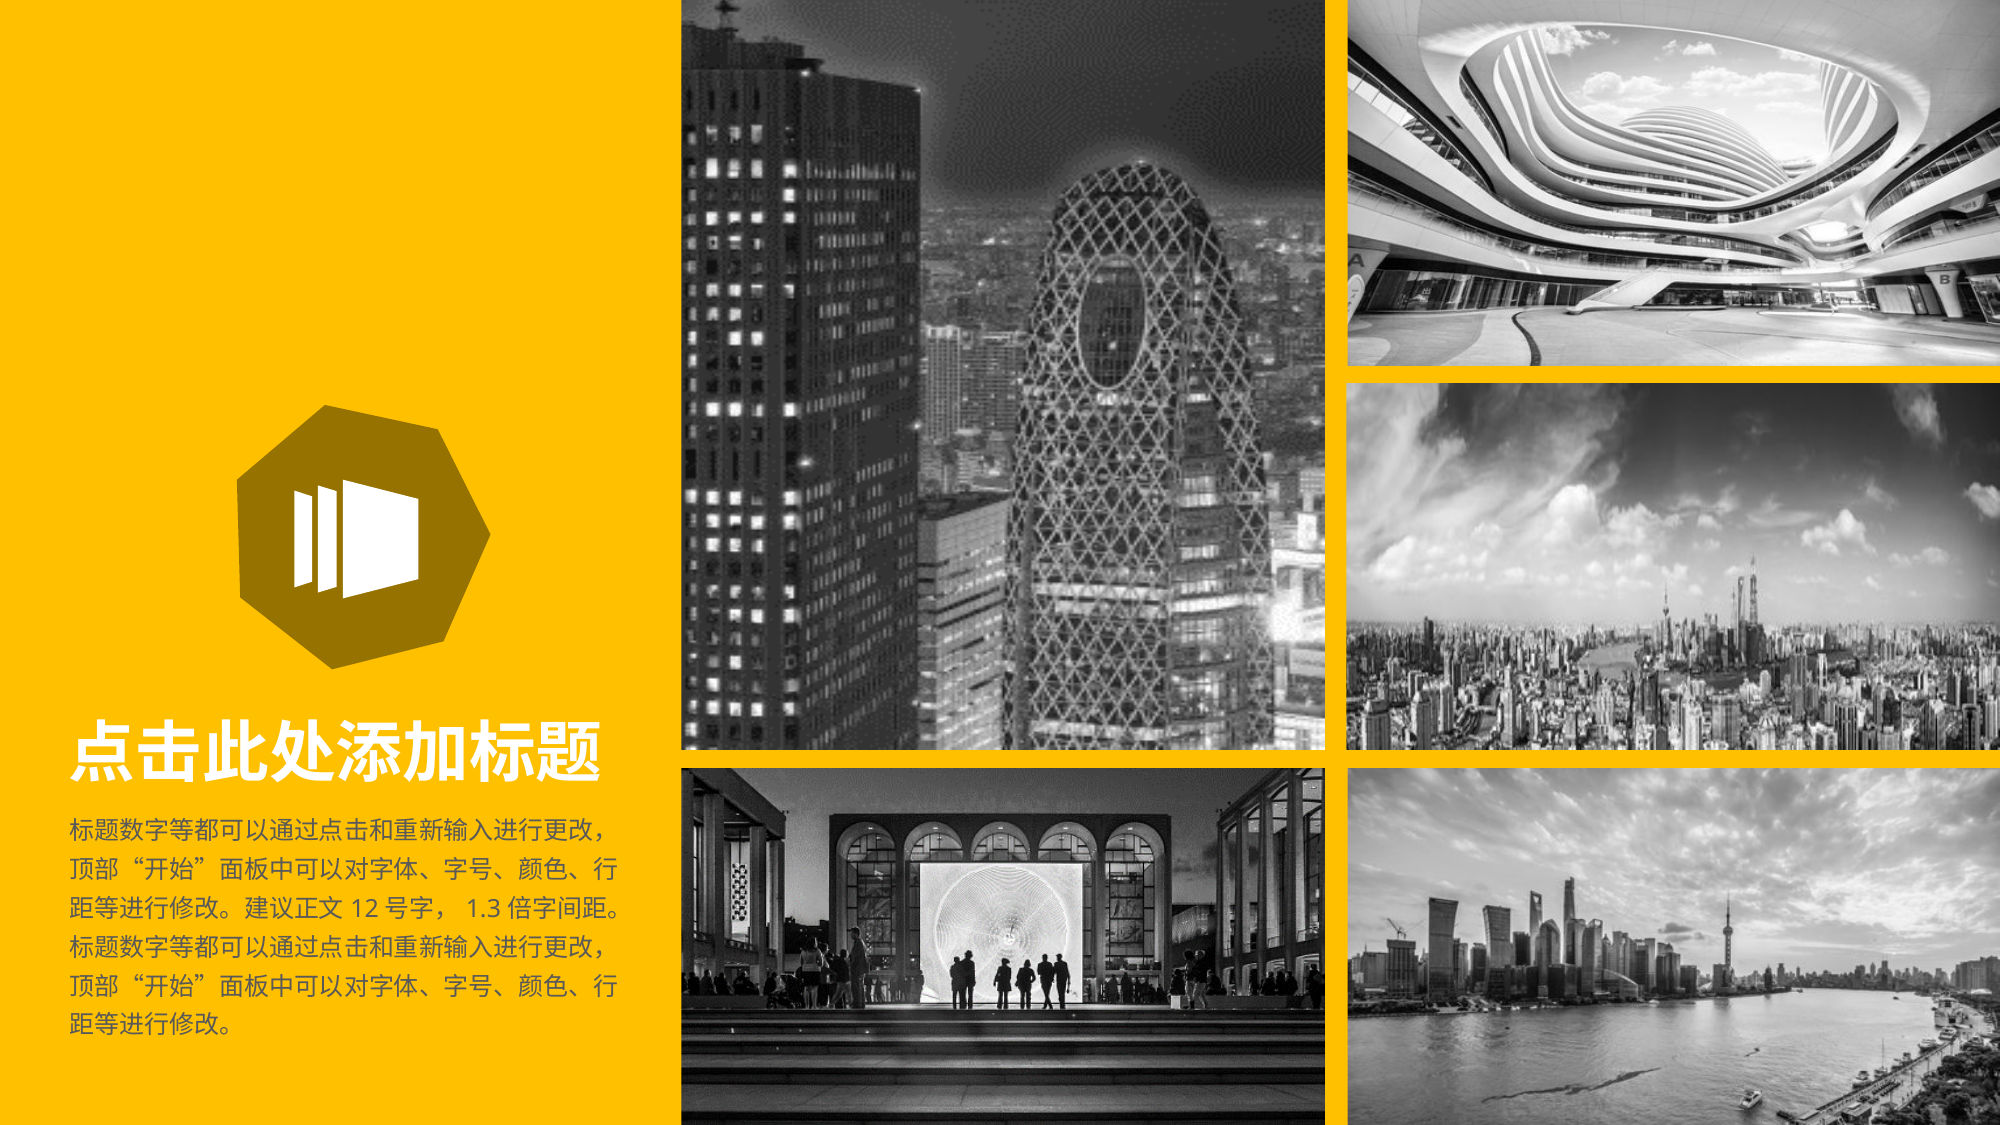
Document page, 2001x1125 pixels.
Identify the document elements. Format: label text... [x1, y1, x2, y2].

text_box [681, 0, 1325, 750]
text_box [1346, 383, 2000, 750]
text_box [342, 479, 419, 599]
text_box [681, 767, 1325, 1125]
text_box [1347, 0, 2000, 366]
text_box [235, 403, 492, 671]
text_box [1347, 767, 2000, 1125]
text_box [317, 485, 337, 593]
text_box [294, 490, 313, 588]
text_box 标题数字等都可以通过点击和重新输入进行更改，顶部“开始”面板中可以对字体、字号、颜色、行距等进行修改。建议正文12号字，1.3倍字间距。标题数字等都可以通过点击和重新输入进行更改，顶部“开始”面板中可以对字体、字号、颜色、行距等进行修改。 [54, 797, 659, 970]
text_box 点击此处添加标题 [54, 701, 637, 797]
